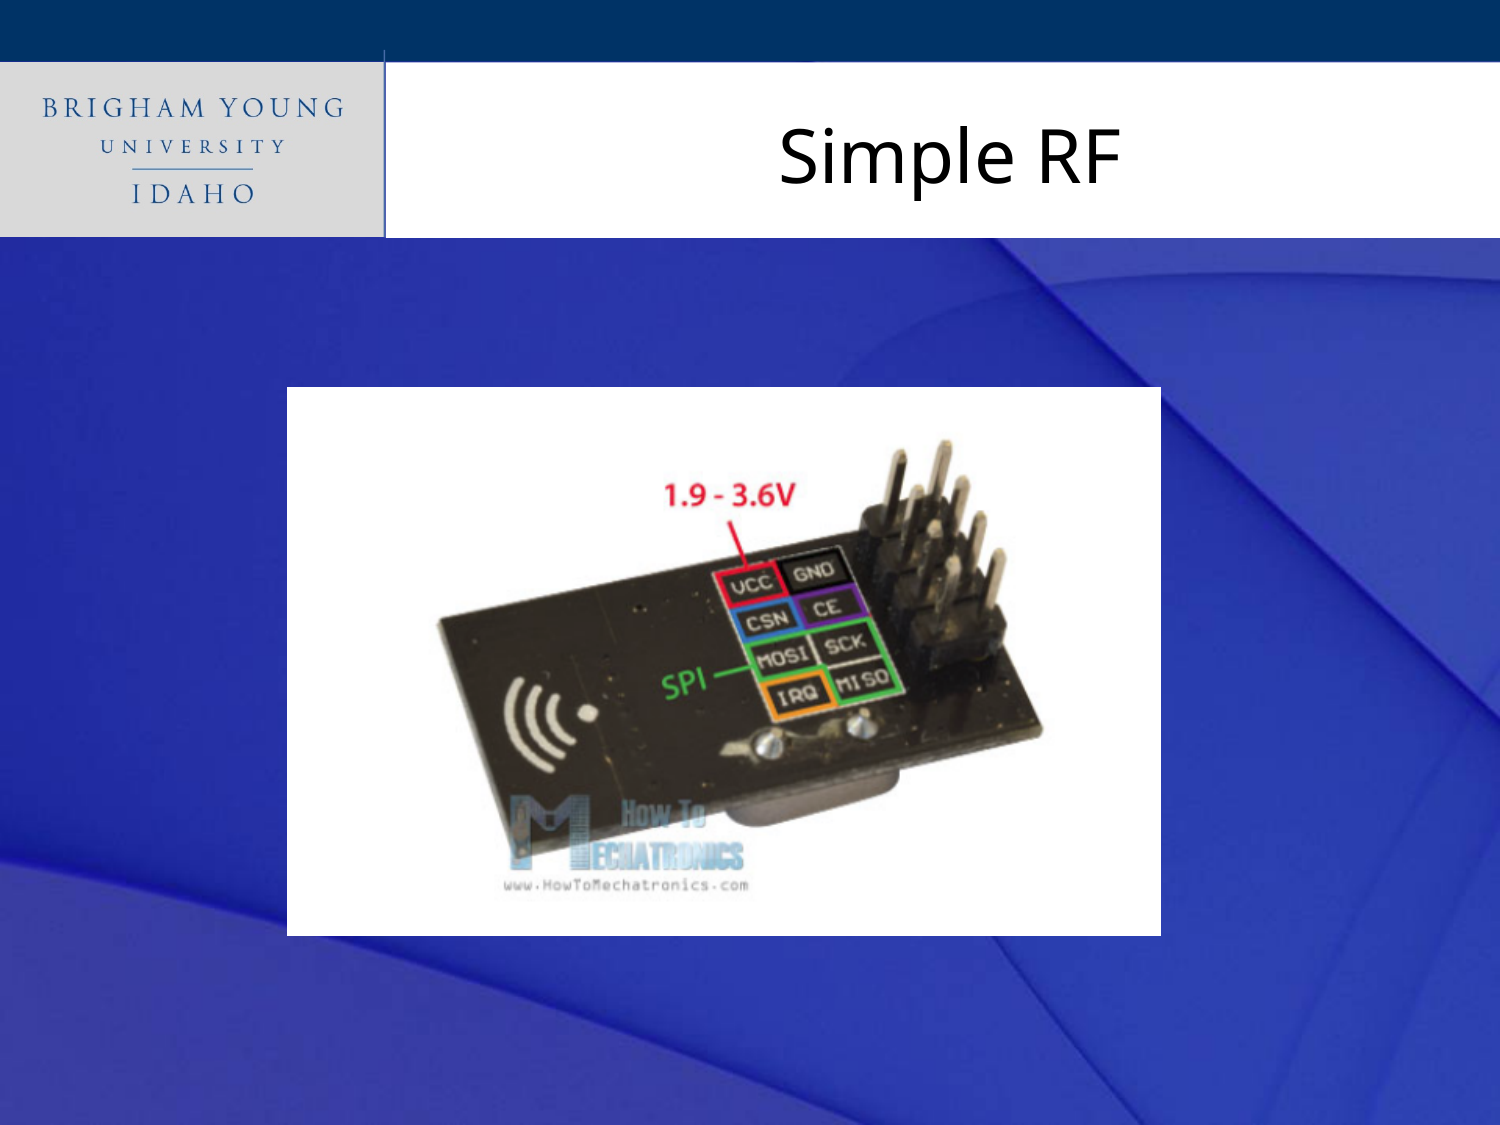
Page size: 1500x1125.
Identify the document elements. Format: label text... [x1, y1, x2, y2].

picture [0, 62, 1500, 1125]
title Simple RF [399, 74, 1500, 233]
